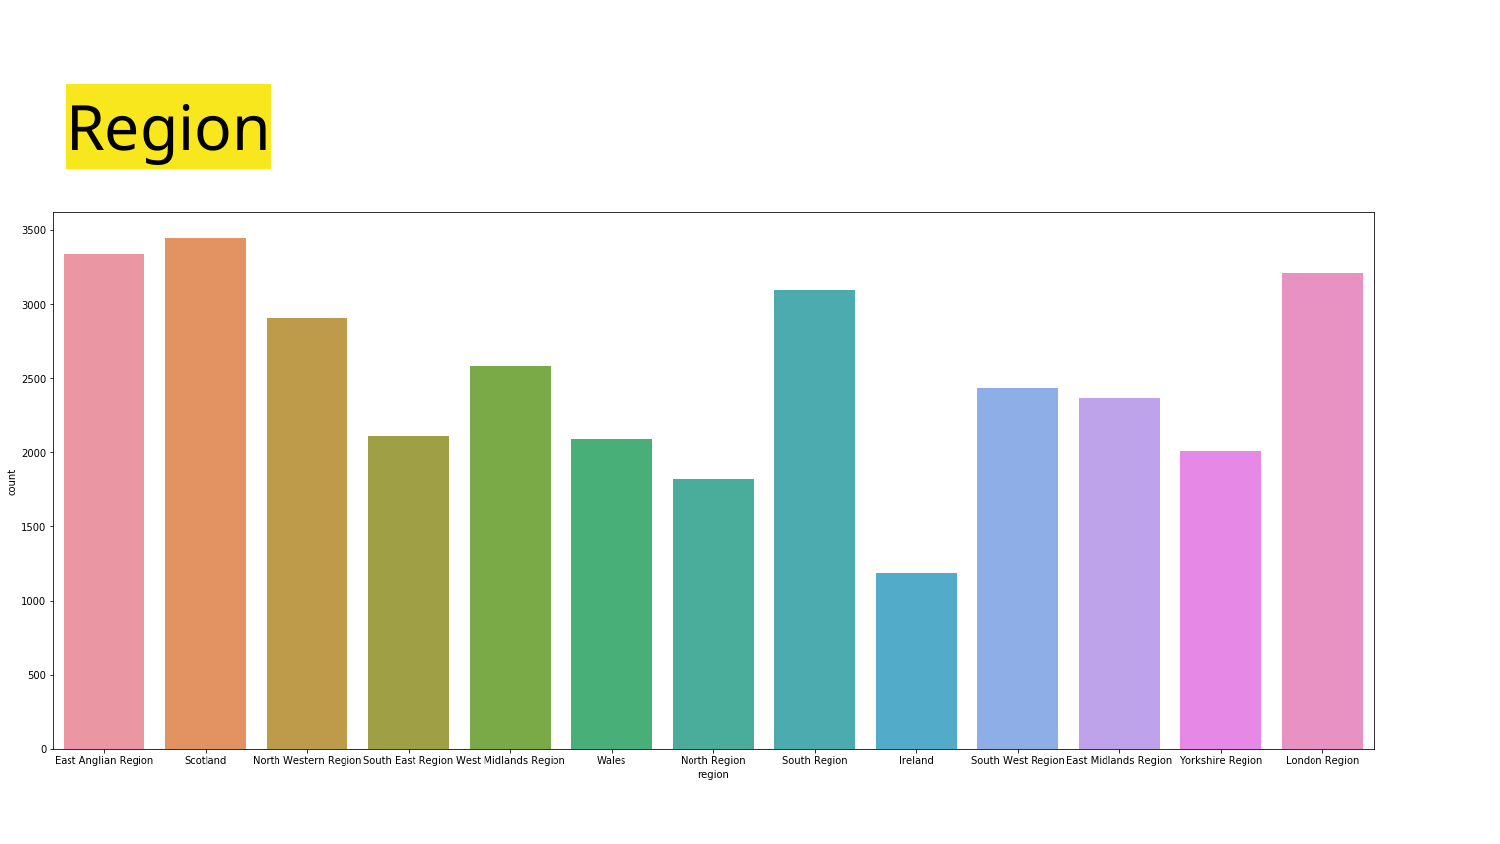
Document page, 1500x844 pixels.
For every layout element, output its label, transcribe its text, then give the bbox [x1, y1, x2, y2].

title Region [51, 72, 1449, 167]
picture [0, 202, 1383, 786]
